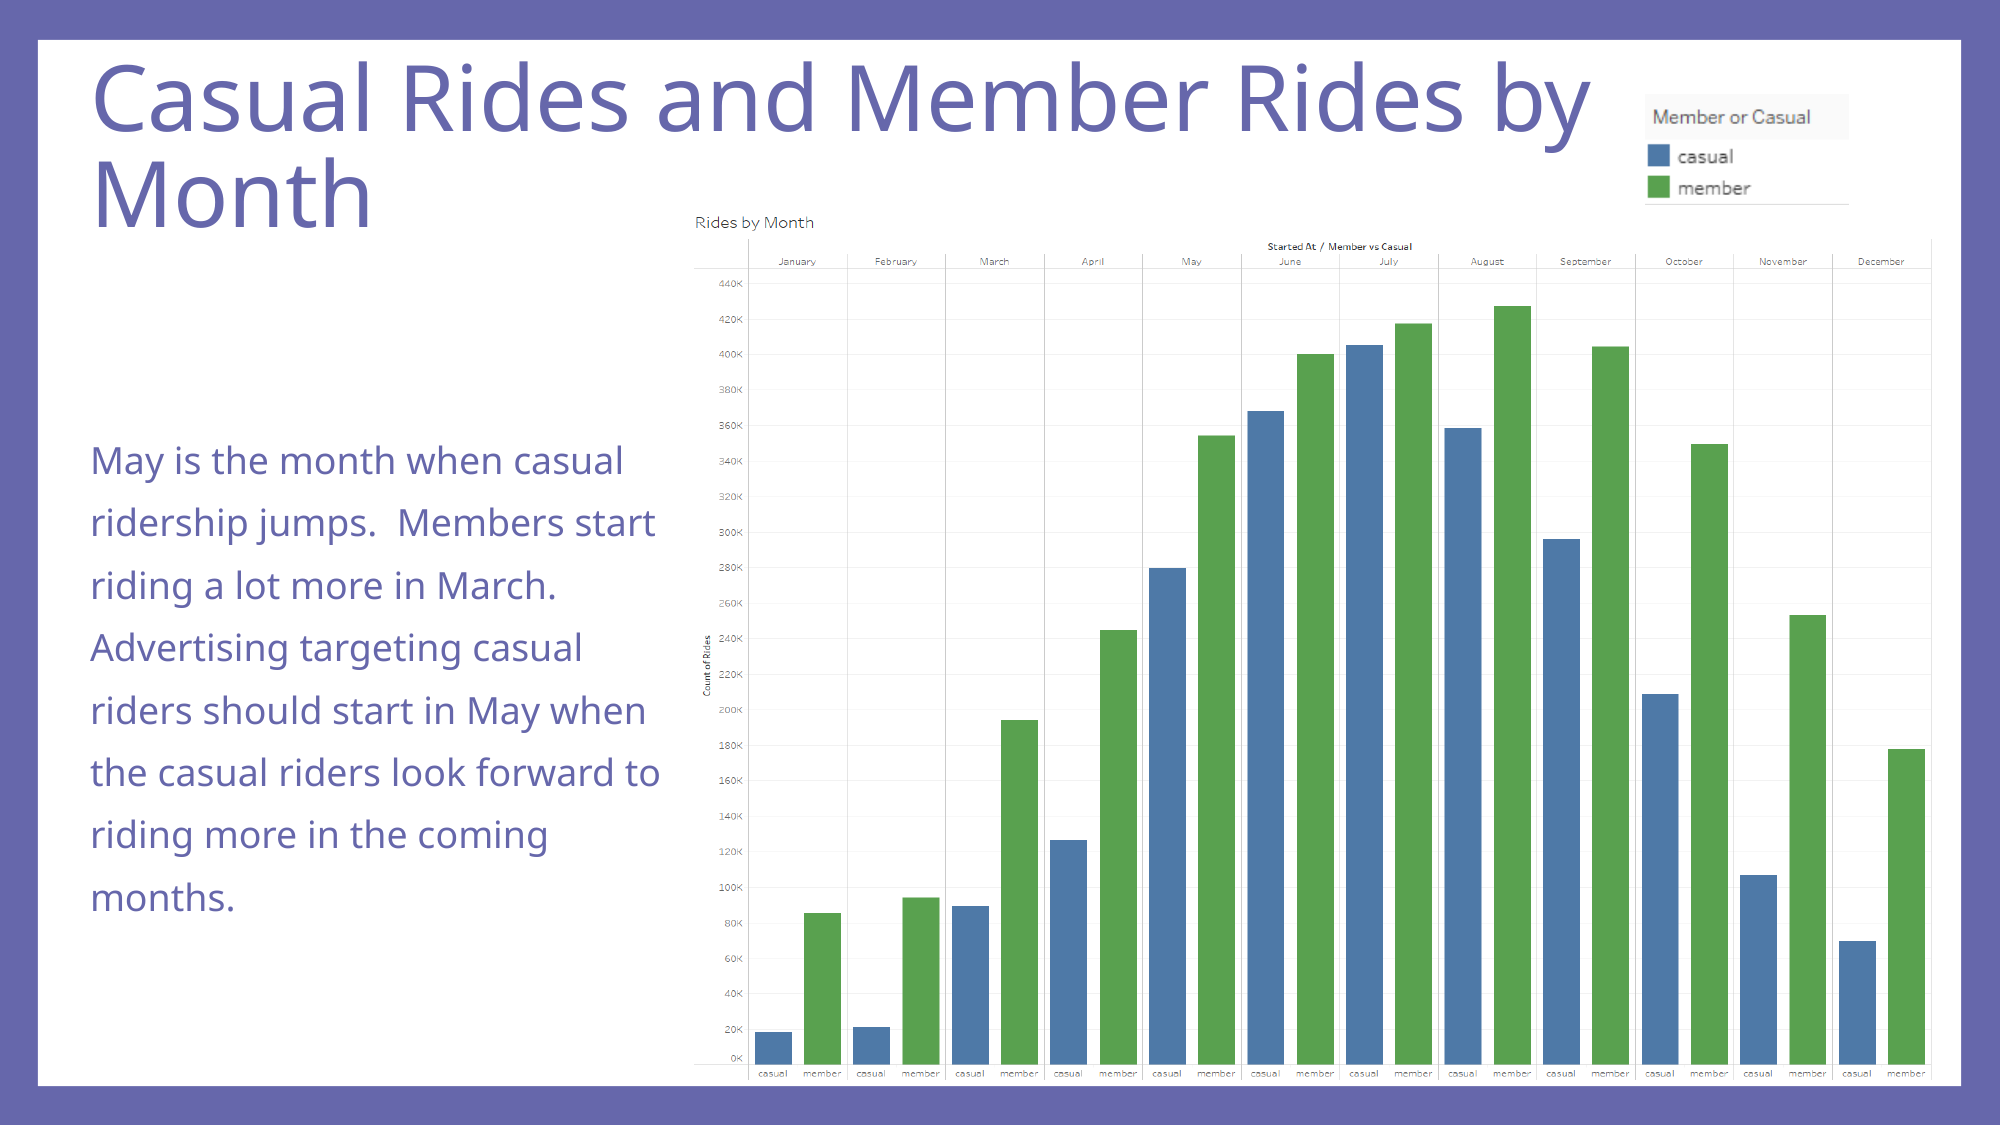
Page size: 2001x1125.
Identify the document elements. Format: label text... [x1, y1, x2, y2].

list May is the month when casual ridership jumps. Members start riding a lot more in March. Advertising targeting casual riders should start in May when the casual riders look forward to riding more in the coming months. [75, 411, 681, 975]
title Casual Rides and Member Rides by Month [75, 21, 1667, 279]
picture [686, 94, 1936, 1086]
